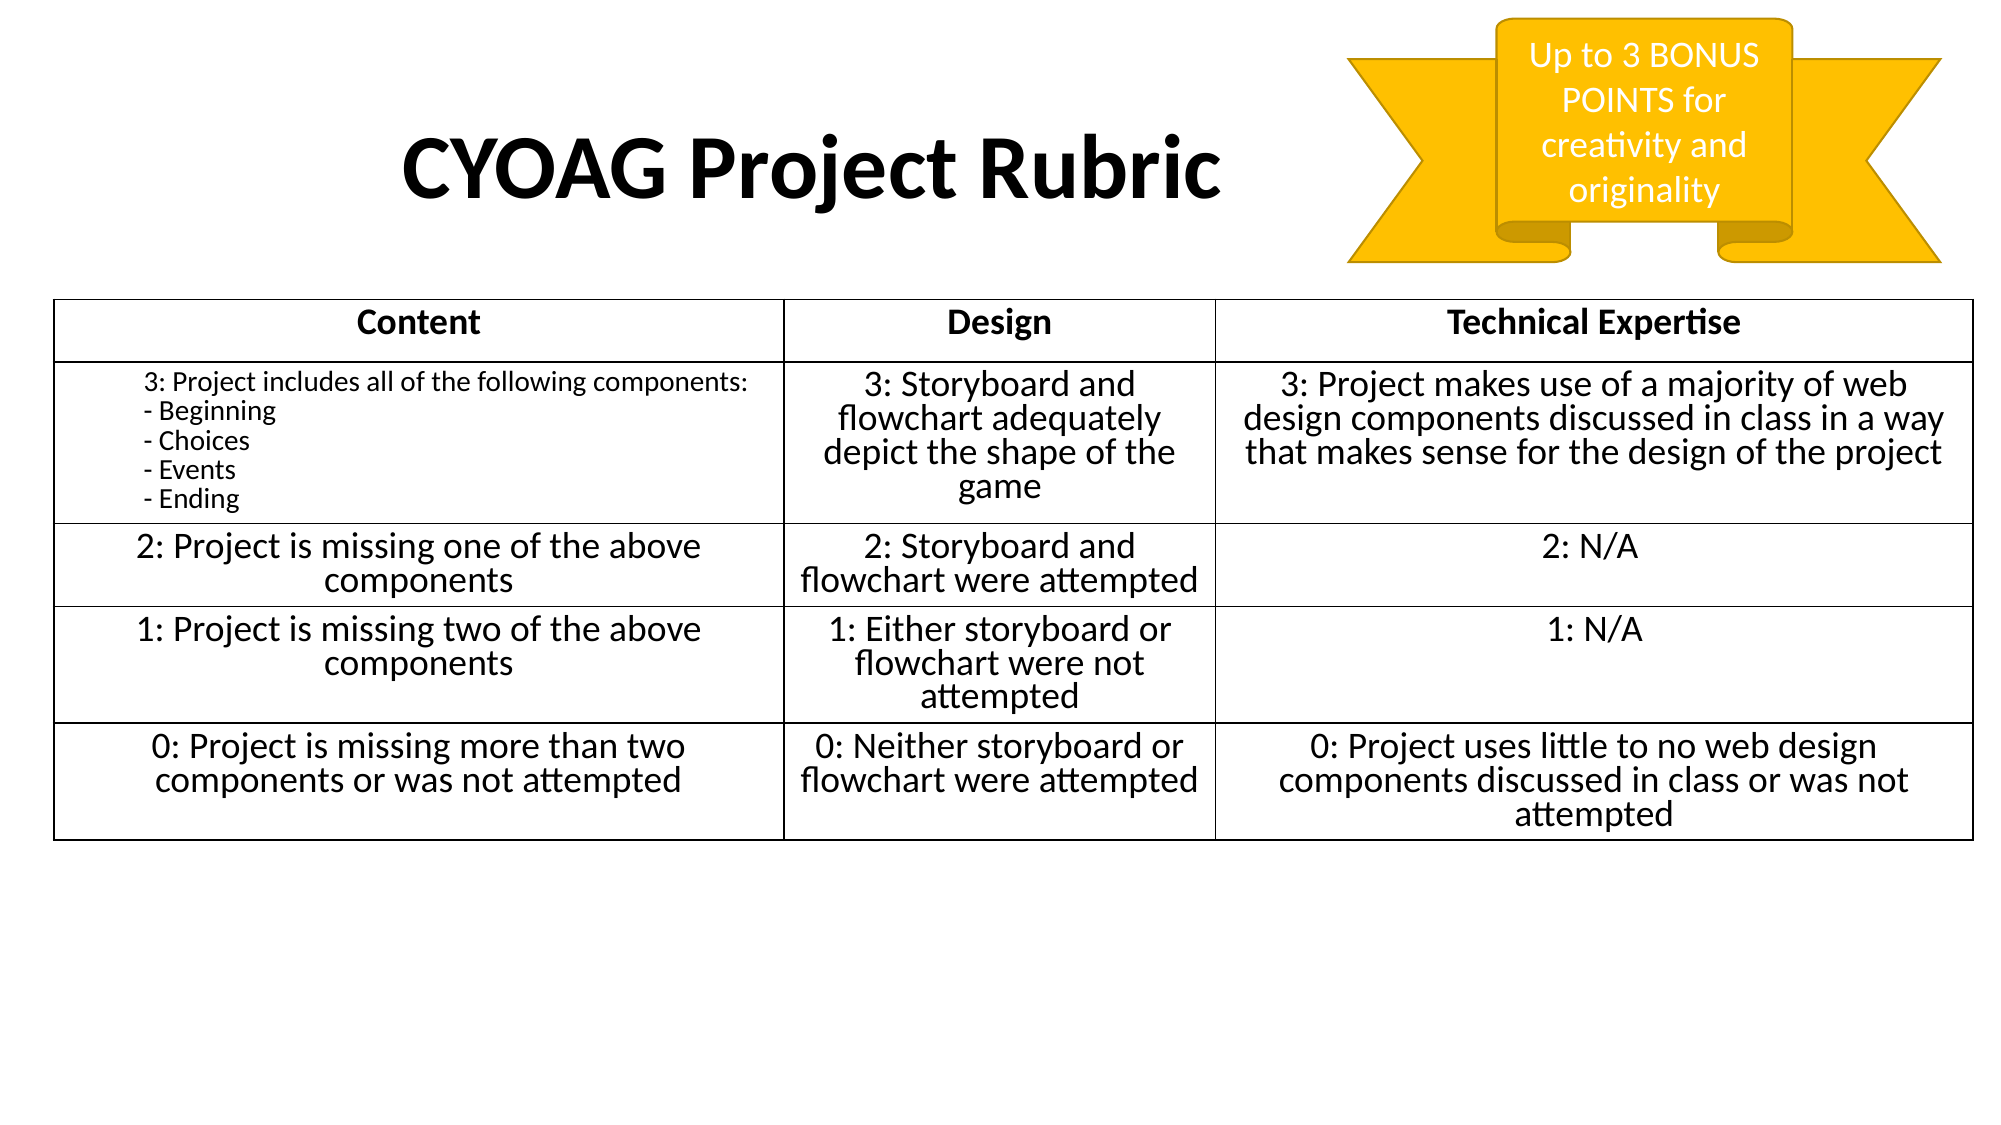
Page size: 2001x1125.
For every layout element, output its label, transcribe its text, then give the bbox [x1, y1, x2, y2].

table_cell 0: Project uses little to no web design components discussed in class or was not attempted [1216, 724, 1972, 839]
table_header Content [55, 300, 783, 361]
table_cell 3: Project includes all of the following components: - Beginning - Choices - Events - Ending [55, 363, 783, 523]
table_header Technical Expertise [1216, 300, 1972, 361]
table_cell 3: Project makes use of a majority of web design components discussed in class in a way that makes sense for the design of the project [1216, 363, 1972, 523]
table_cell 1: Either storyboard or flowchart were not attempted [785, 607, 1215, 722]
table_cell 2: N/A [1216, 524, 1972, 606]
table_cell 0: Project is missing more than two components or was not attempted [55, 724, 783, 839]
table_cell 0: Neither storyboard or flowchart were attempted [785, 724, 1215, 839]
text_box Up to 3 BONUS POINTS for creativity and originality [1346, 17, 1943, 264]
table_cell 2: Storyboard and flowchart were attempted [785, 524, 1215, 606]
title CYOAG Project Rubric [387, 59, 2000, 278]
table_cell 1: N/A [1216, 607, 1972, 722]
table_cell 1: Project is missing two of the above components [55, 607, 783, 722]
table_cell 3: Storyboard and flowchart adequately depict the shape of the game [785, 363, 1215, 523]
table_header Design [785, 300, 1215, 361]
table_cell 2: Project is missing one of the above components [55, 524, 783, 606]
